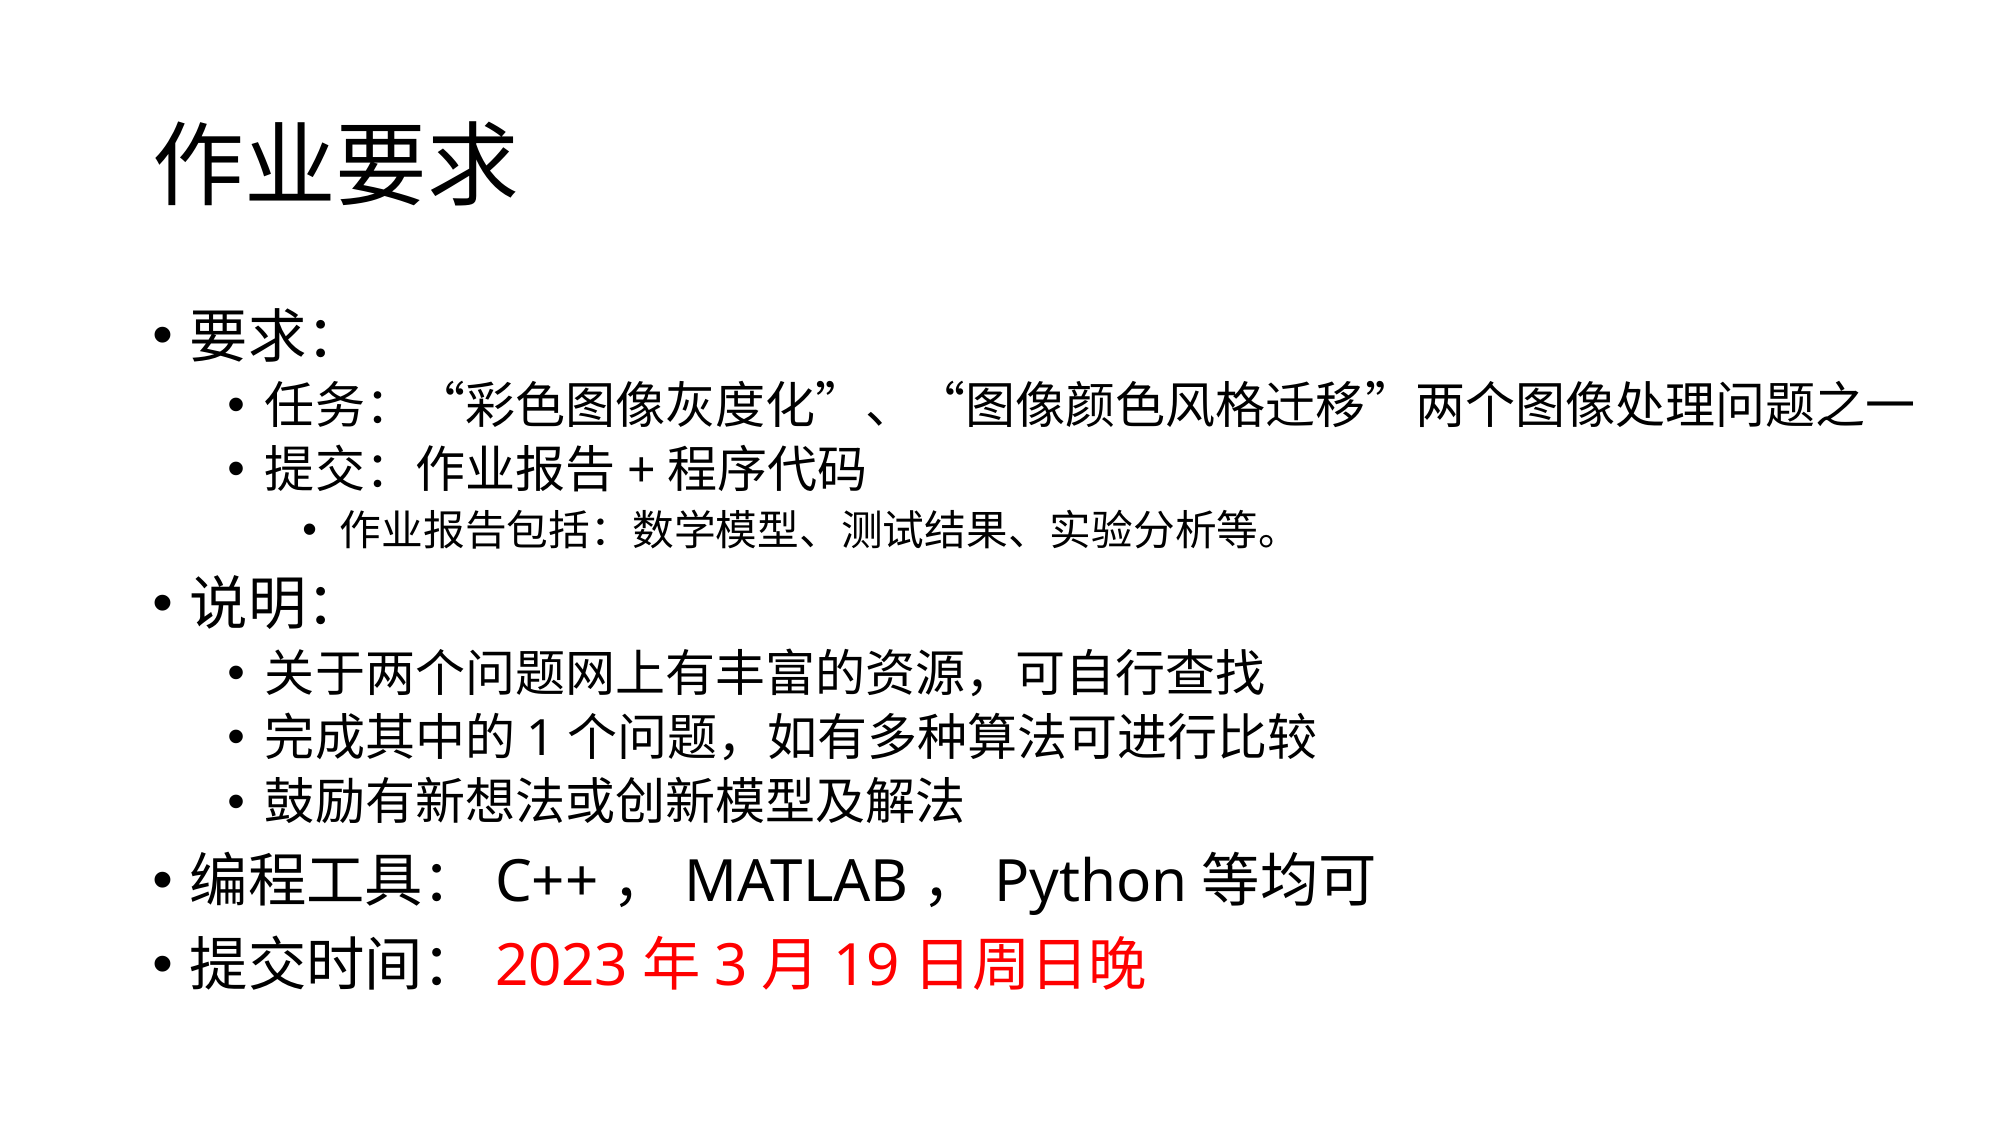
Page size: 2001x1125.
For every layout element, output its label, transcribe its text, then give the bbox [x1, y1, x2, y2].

list 要求： 任务：“彩色图像灰度化”、“图像颜色风格迁移”两个图像处理问题之一 提交：作业报告+程序代码 作业报告包括：数学模型、测试结果、实验分析等。 说明： 关于两个问题网上有丰富的资源，可自行查找 完成其中的1个问题，如有多种算法可进行比较 鼓励有新想法或创新模型及解法 编程工具：C++，MATLAB，Python等均可 提交时间：2023年3月19日周日晚 [137, 299, 1934, 1014]
title 作业要求 [137, 59, 1863, 278]
